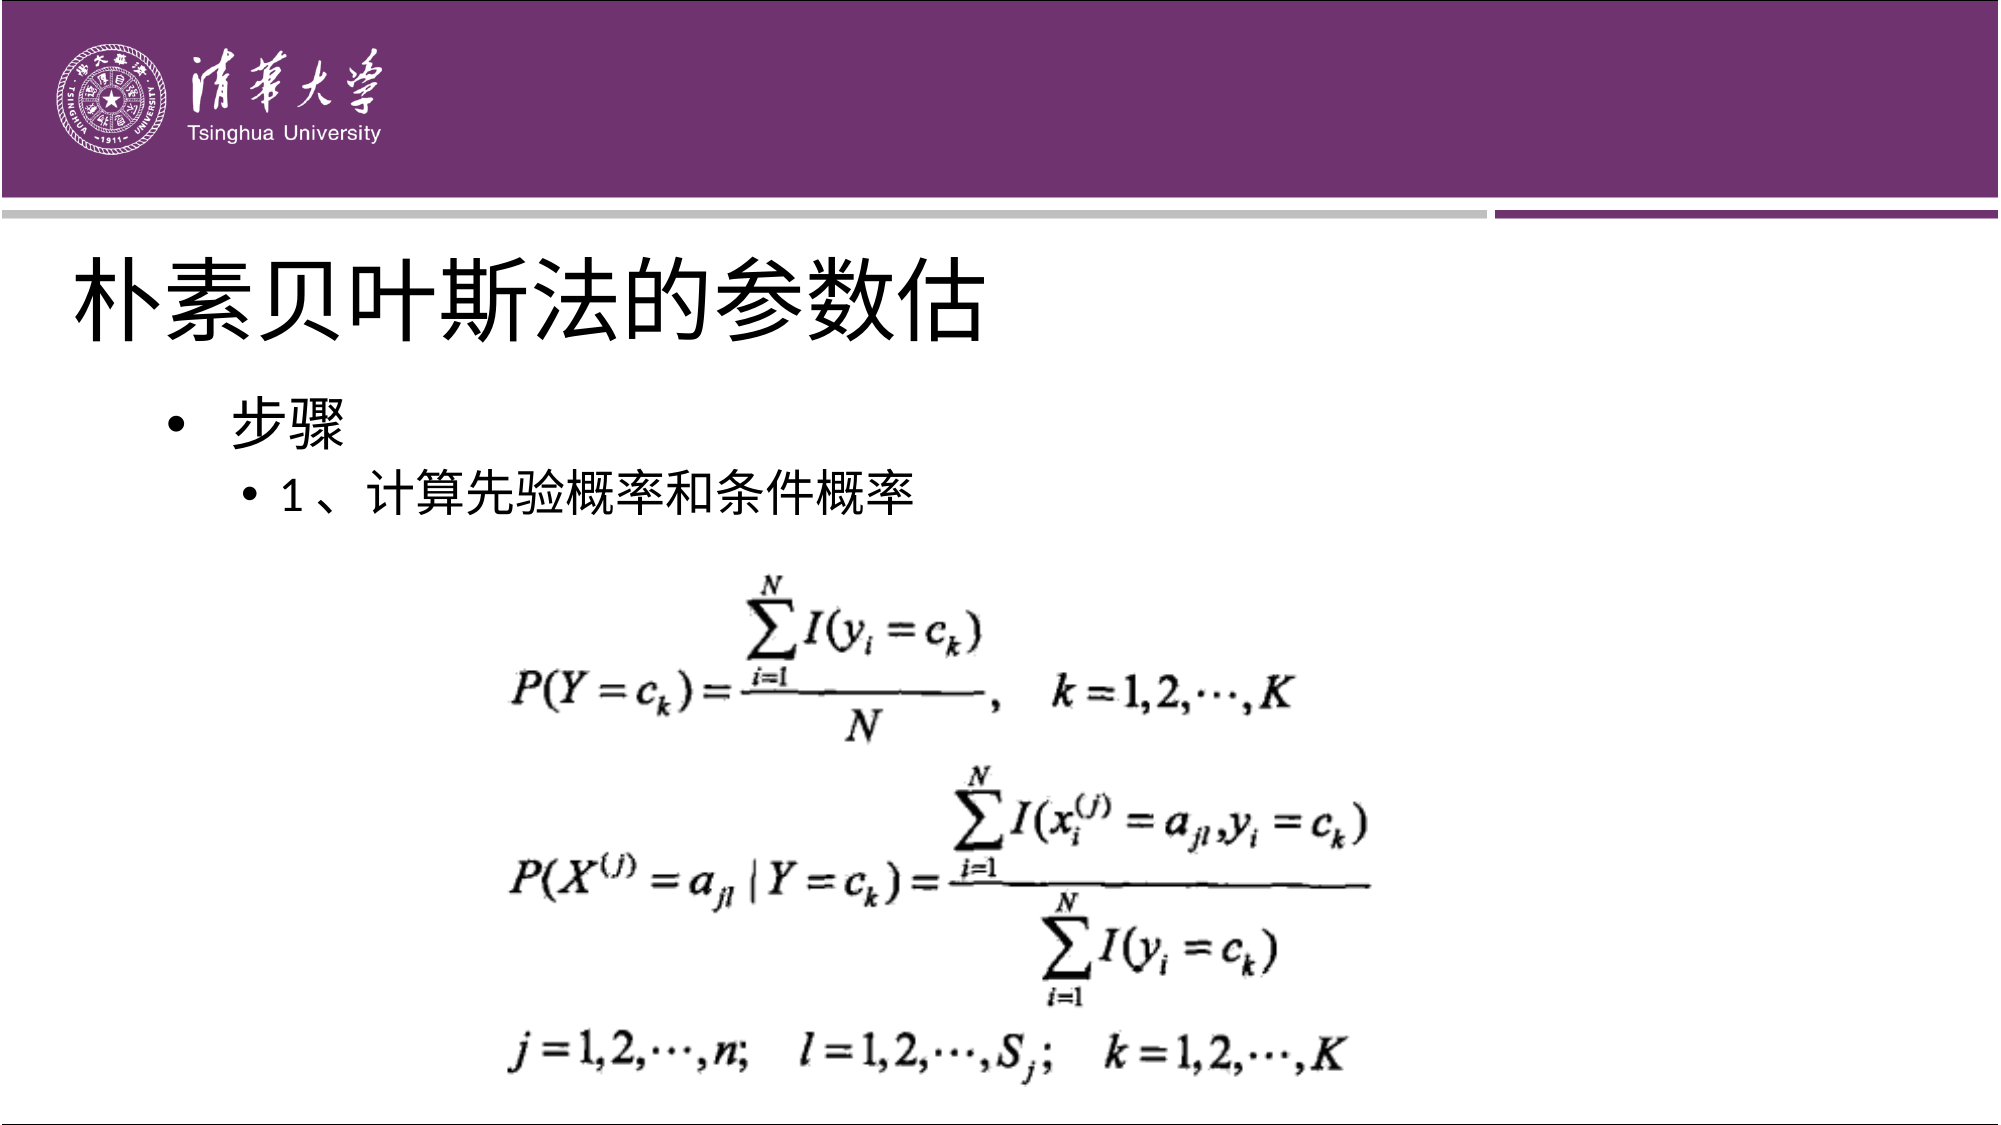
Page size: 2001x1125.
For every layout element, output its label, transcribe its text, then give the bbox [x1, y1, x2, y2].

list 步骤 1、计算先验概率和条件概率 [151, 414, 1534, 1125]
picture [2, 0, 1998, 1125]
text_box 朴素贝叶斯法的参数估 [56, 196, 1782, 414]
picture [502, 566, 1374, 1087]
